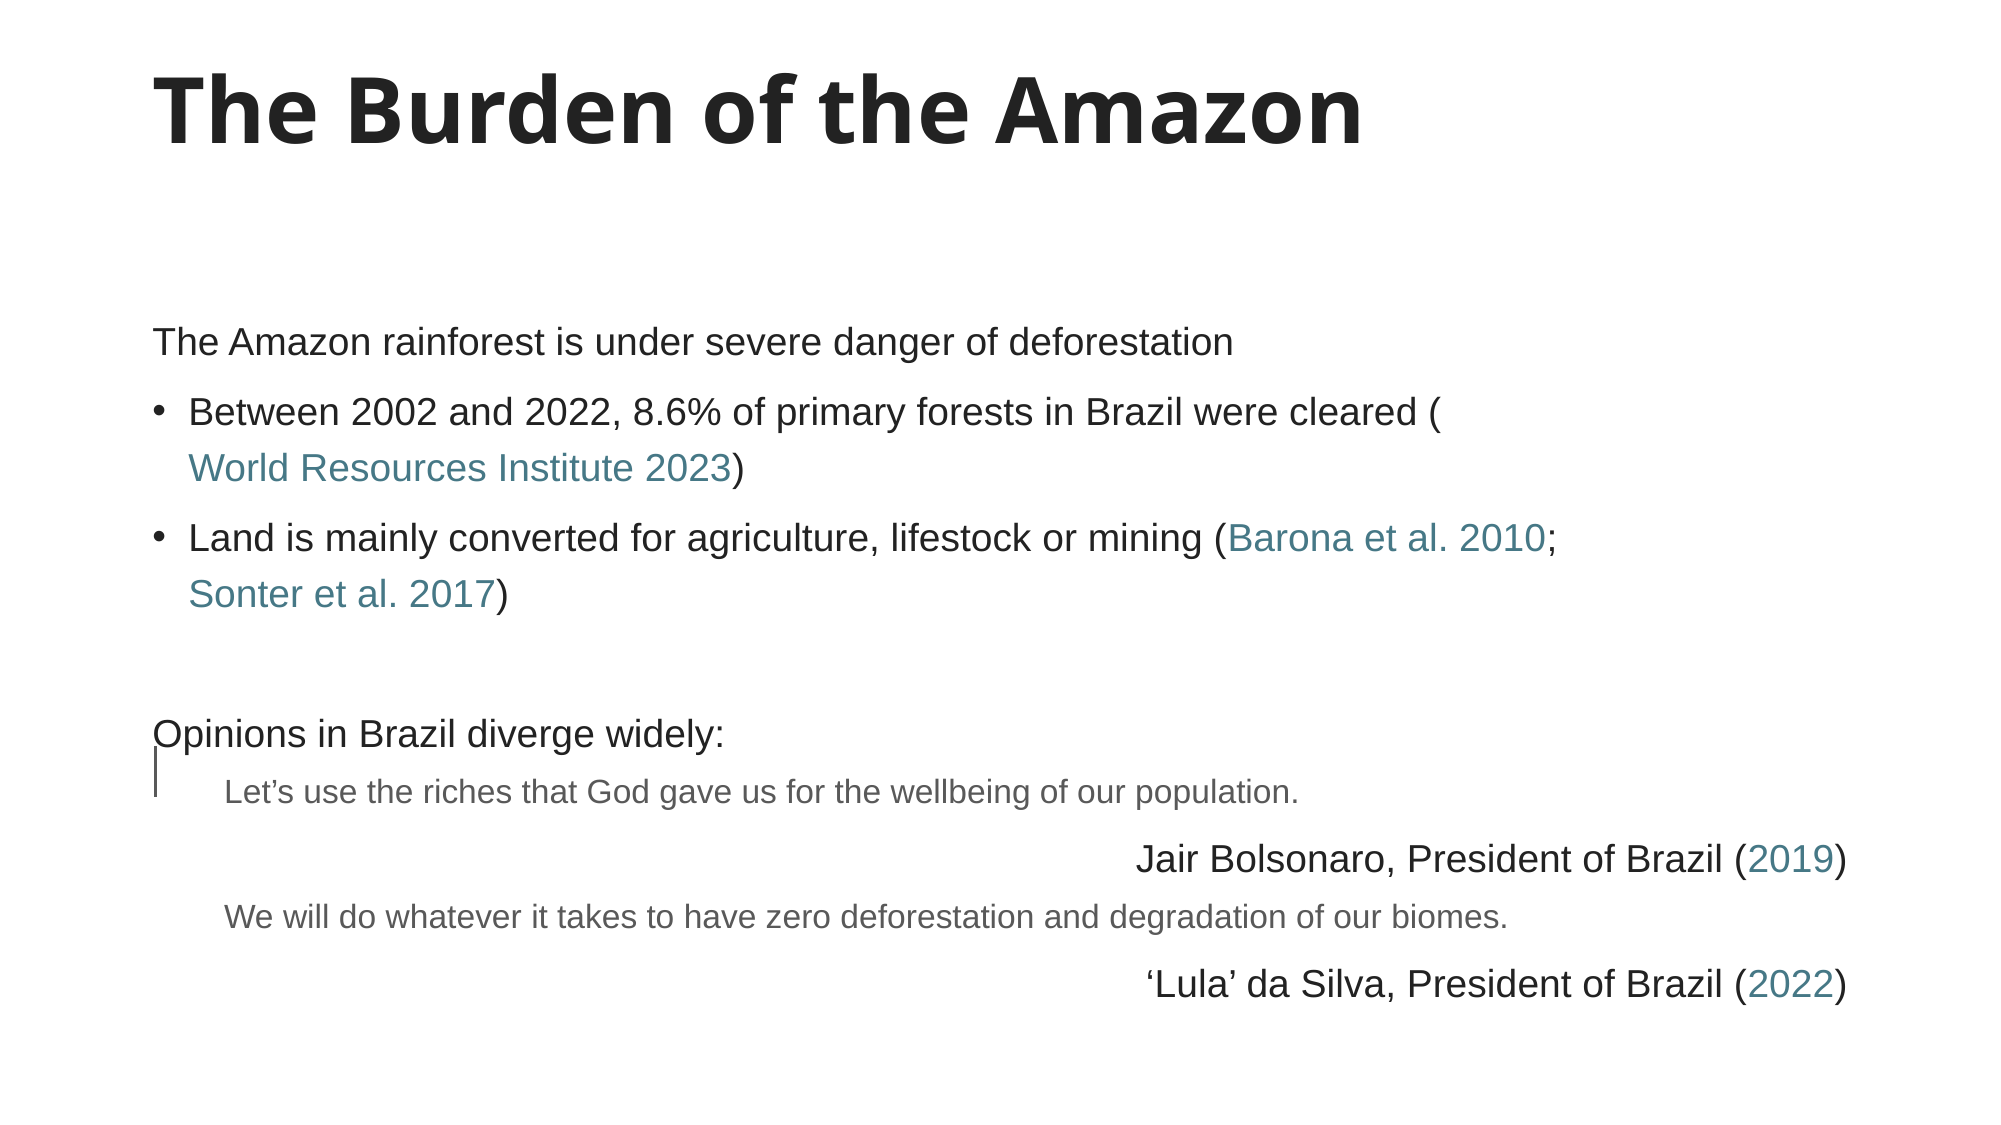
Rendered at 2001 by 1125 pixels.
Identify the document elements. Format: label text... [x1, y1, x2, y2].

list The Amazon rainforest is under severe danger of deforestation Between 2002 and 2022, 8.6% of primary forests in Brazil were cleared (World Resources Institute 2023) Land is mainly converted for agriculture, lifestock or mining (Barona et al. 2010; Sonter et al. 2017) Opinions in Brazil diverge widely: Let’s use the riches that God gave us for the wellbeing of our population. Jair Bolsonaro, President of Brazil (2019) We will do whatever it takes to have zero deforestation and degradation of our biomes. ‘Lula’ da Silva, President of Brazil (2022) [137, 299, 1863, 1014]
title The Burden of the Amazon [137, 59, 1863, 278]
